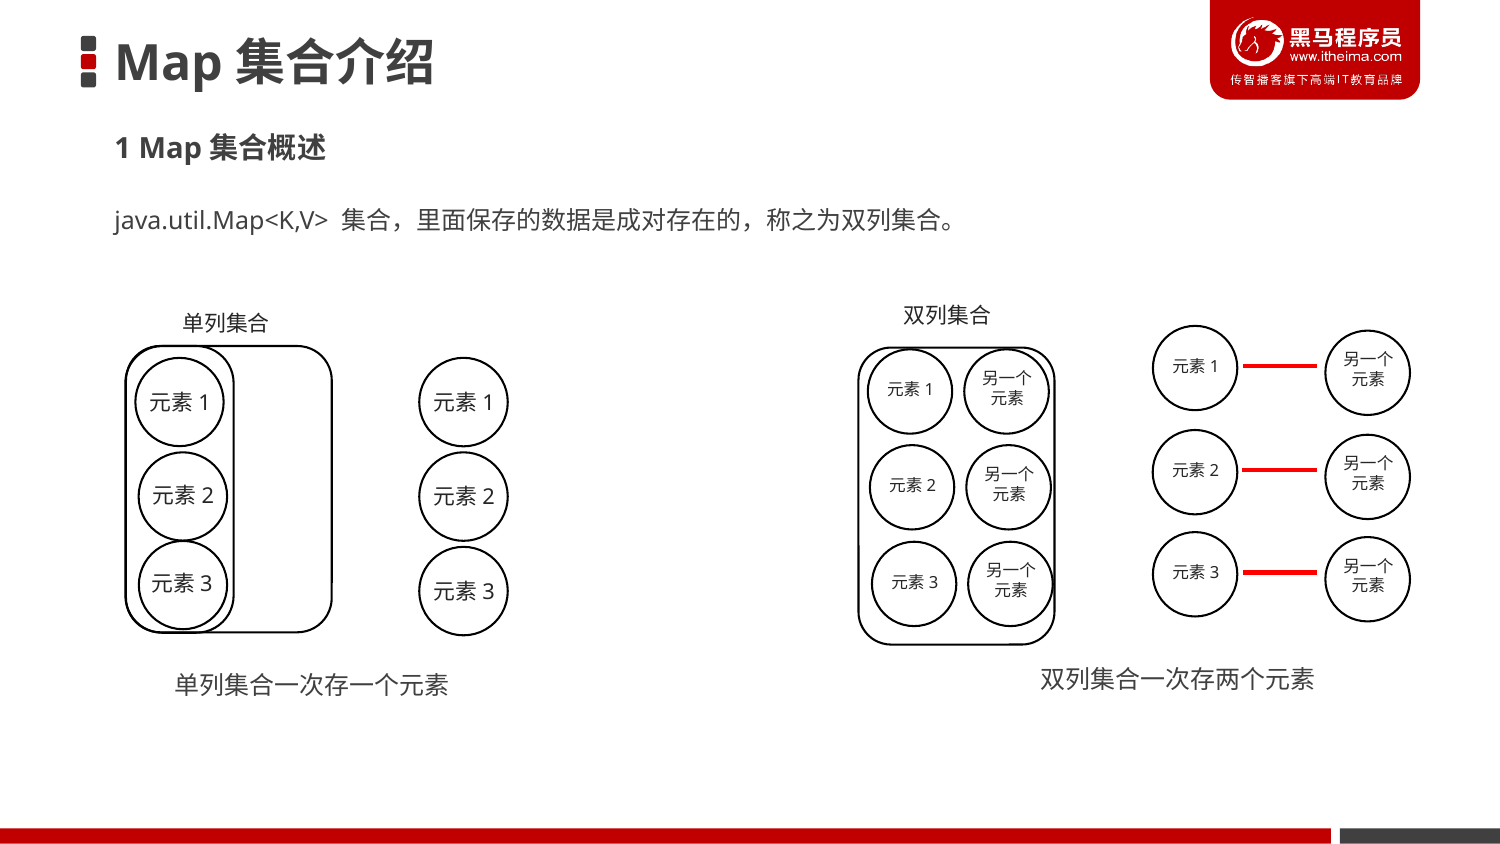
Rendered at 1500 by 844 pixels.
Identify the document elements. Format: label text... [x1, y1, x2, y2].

text_box 双列集合一次存两个元素 [1025, 640, 1331, 701]
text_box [1325, 330, 1411, 416]
text_box [880, 345, 1032, 352]
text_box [966, 444, 1052, 530]
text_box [871, 541, 957, 627]
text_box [867, 349, 953, 434]
text_box [123, 343, 334, 635]
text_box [1152, 531, 1238, 617]
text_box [418, 546, 508, 636]
picture [1212, 8, 1421, 94]
text_box 单列集合 [167, 301, 285, 343]
text_box [1045, 364, 1057, 451]
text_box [1325, 434, 1411, 520]
list 1 Map集合概述 [103, 114, 715, 179]
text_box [1152, 429, 1238, 515]
text_box 单列集合一次存一个元素 [159, 646, 504, 707]
text_box [856, 361, 1049, 647]
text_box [1152, 325, 1238, 411]
text_box [1050, 531, 1057, 543]
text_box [418, 357, 508, 447]
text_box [869, 444, 955, 530]
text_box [138, 540, 228, 630]
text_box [967, 541, 1053, 627]
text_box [138, 452, 228, 540]
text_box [1325, 536, 1411, 622]
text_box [418, 452, 508, 542]
list java.util.Map<K,V> 集合，里面保存的数据是成对存在的，称之为双列集合。 [103, 183, 1436, 281]
text_box 双列集合 [889, 294, 1006, 336]
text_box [135, 357, 224, 447]
title Map集合介绍 [103, 29, 1183, 93]
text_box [963, 349, 1050, 434]
